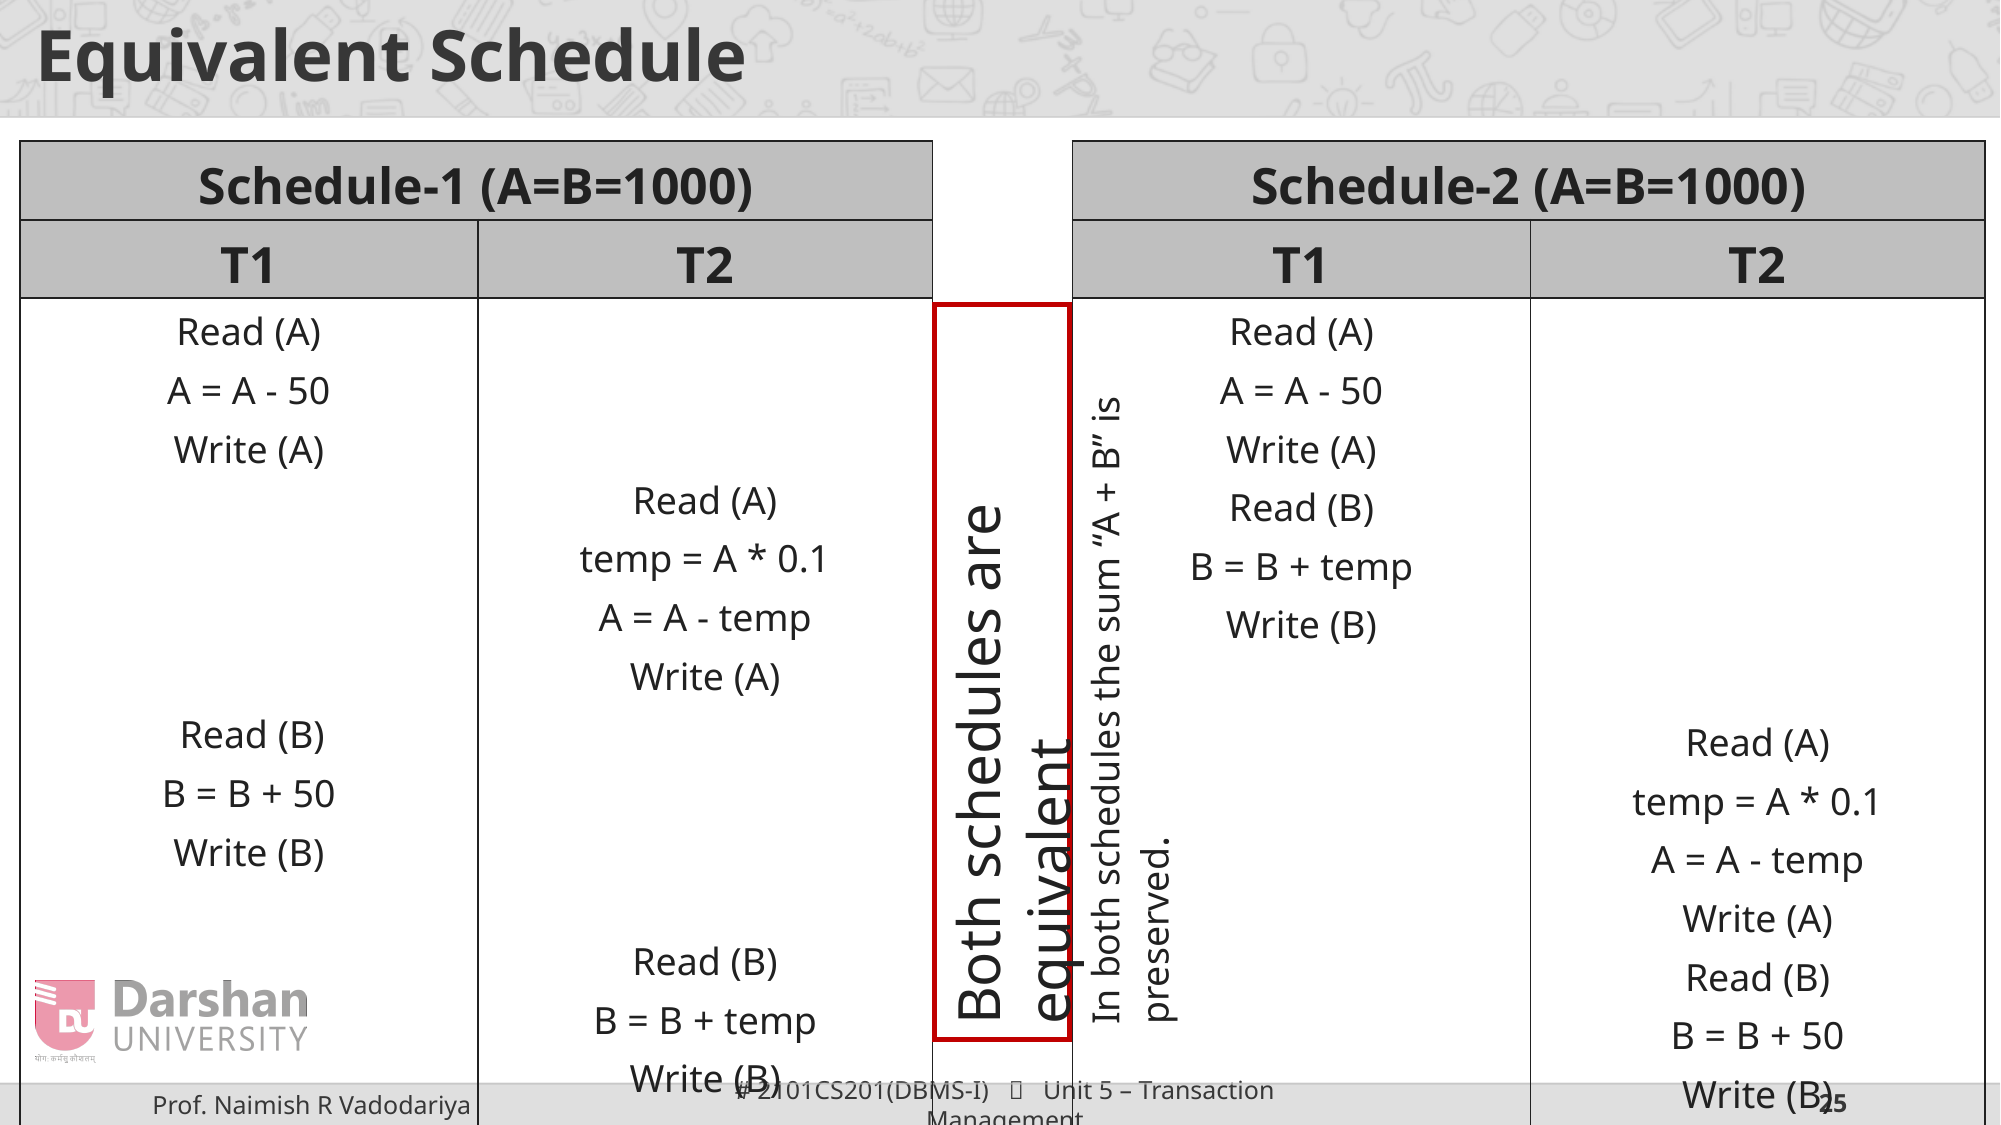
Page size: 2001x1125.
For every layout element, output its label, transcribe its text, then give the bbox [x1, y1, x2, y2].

table_cell T2 [479, 221, 932, 297]
table_cell Read (B) B = B + 50 Write (B) [21, 701, 477, 1125]
table_header Schedule-1 (A=B=1000) [21, 142, 932, 219]
table_cell Read (A) temp = A * 0.1 A = A - temp Write (A) [479, 299, 932, 701]
table_cell T1 [1073, 221, 1530, 297]
table_cell Read (B) B = B + temp Write (B) [479, 701, 932, 1125]
table_cell T2 [1531, 221, 1984, 297]
table_header Schedule-2 (A=B=1000) [1073, 142, 1984, 219]
title Equivalent Schedule [0, 0, 2000, 117]
table_cell Read (A) temp = A * 0.1 A = A - temp Write (A) Read (B) B = B + 50 Write (B) [1531, 709, 1984, 1125]
table_cell Read (A) A = A - 50 Write (A) [21, 299, 477, 701]
text_box Both schedules are equivalent In both schedules the sum “A + B” is preserved. [934, 304, 1071, 1041]
table_cell [1073, 709, 1530, 1125]
table_cell [1531, 299, 1984, 709]
table_cell Read (A) A = A - 50 Write (A) Read (B) B = B + temp Write (B) [1073, 299, 1530, 709]
table_cell T1 [21, 221, 477, 297]
